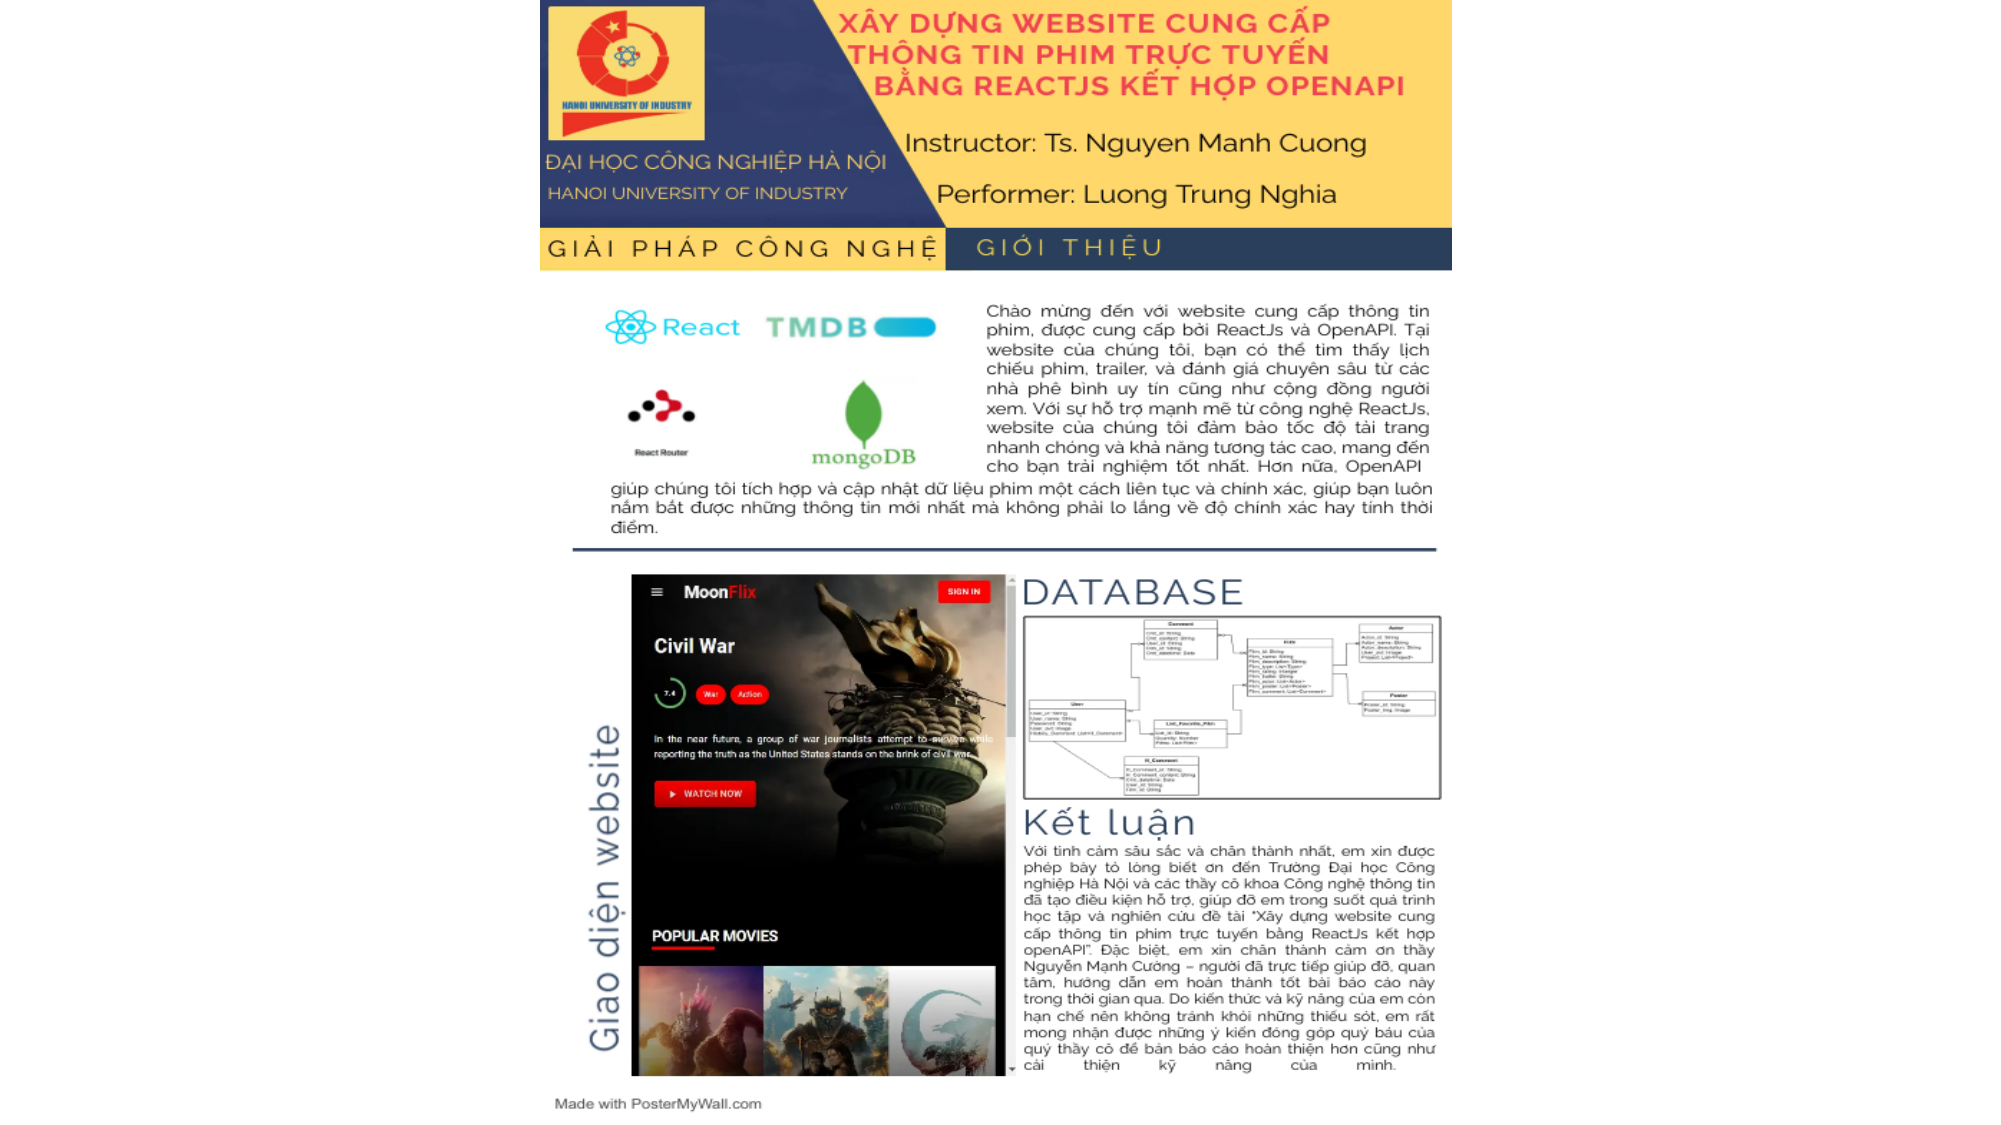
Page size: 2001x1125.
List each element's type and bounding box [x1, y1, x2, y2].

picture [540, 0, 1452, 1125]
